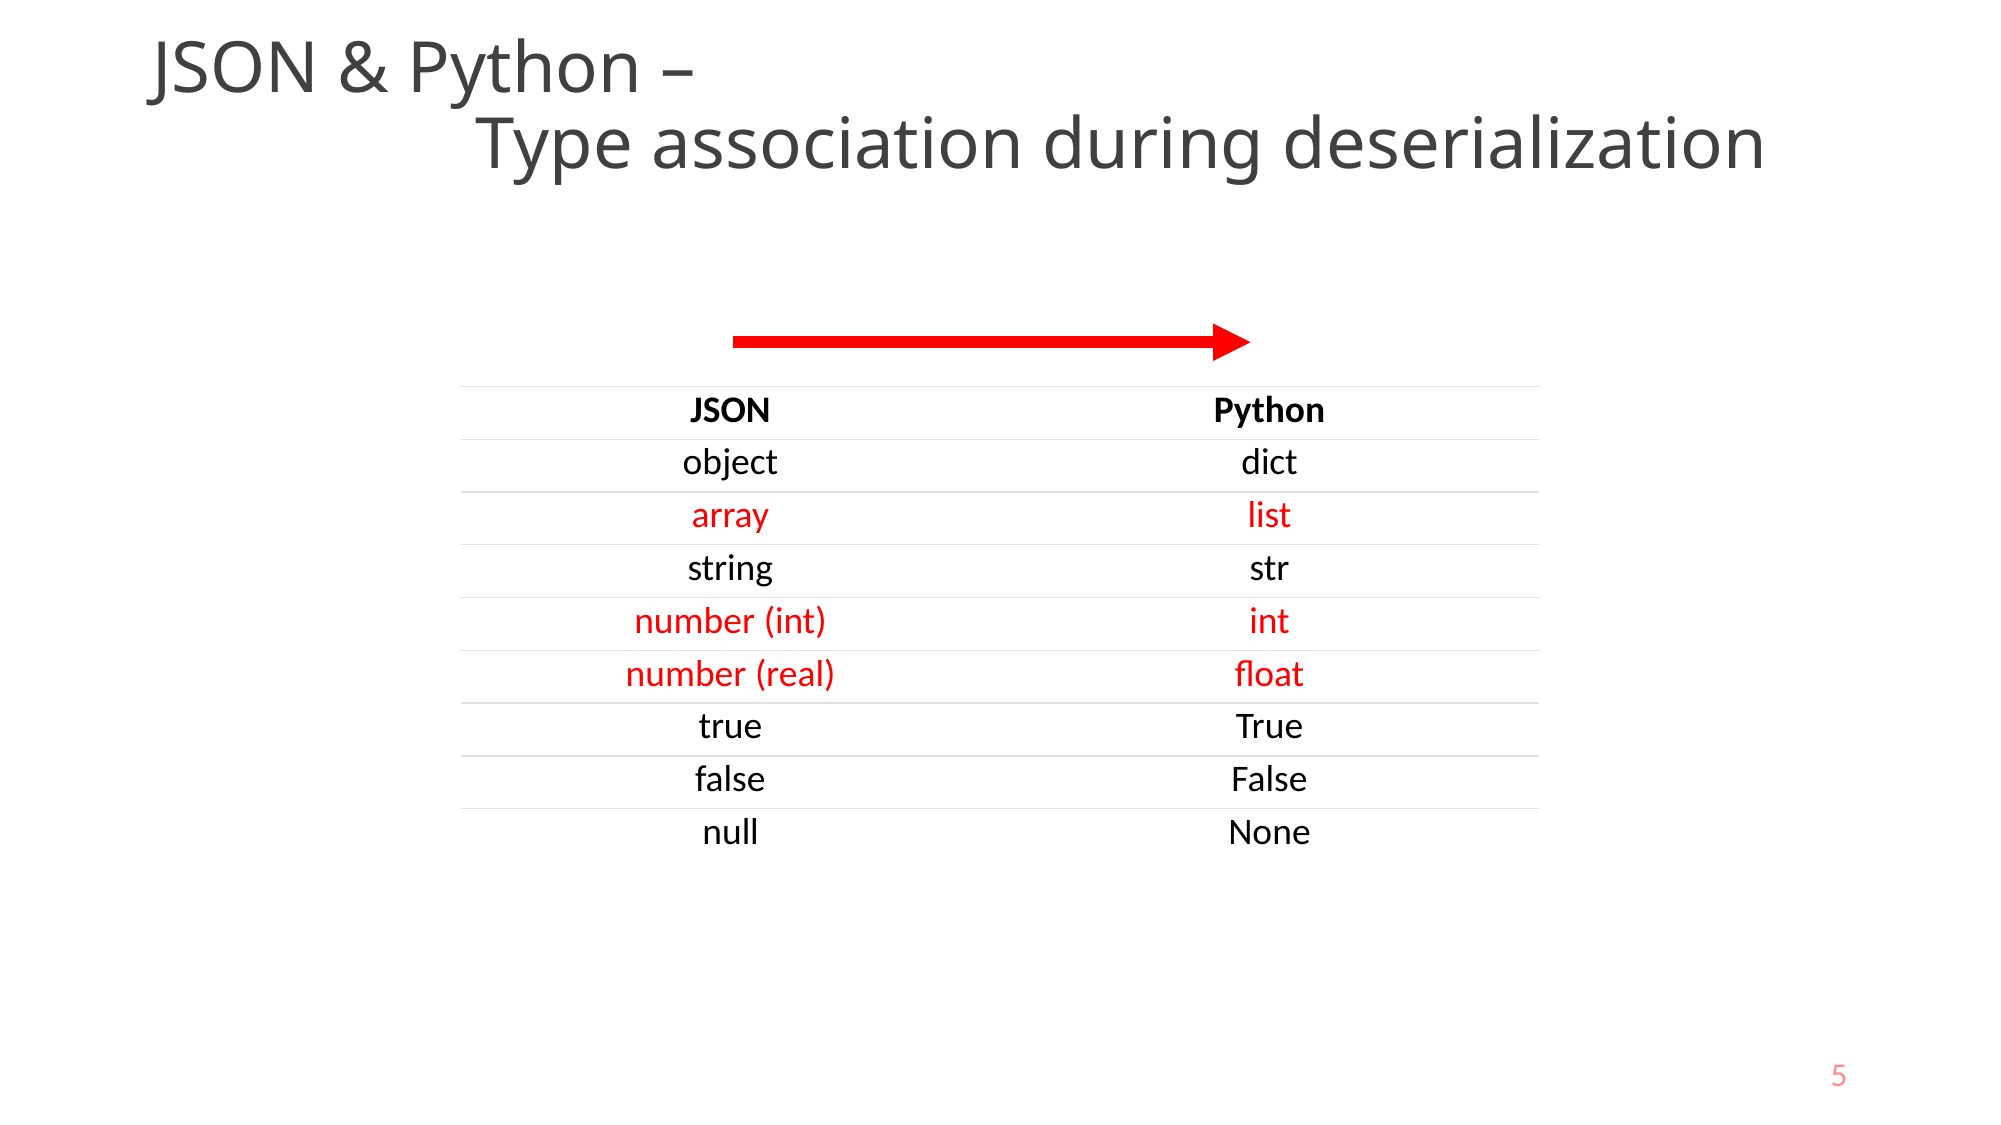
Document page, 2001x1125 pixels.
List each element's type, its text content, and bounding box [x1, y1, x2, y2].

table_cell true [461, 704, 1000, 755]
table_cell str [1000, 545, 1539, 597]
table_cell false [461, 757, 1000, 808]
table_cell int [1000, 598, 1539, 650]
table_cell dict [1000, 440, 1539, 491]
title JSON & Python – Type association during deserialization [137, 0, 1863, 217]
table_cell False [1000, 757, 1539, 808]
table_cell null [461, 809, 1000, 862]
table_cell None [1000, 809, 1539, 862]
slide_number 5 [1412, 1042, 1863, 1103]
table_cell float [1000, 651, 1539, 702]
table_header JSON [461, 387, 1000, 439]
table_cell list [1000, 493, 1539, 544]
table_header Python [1000, 387, 1539, 439]
table_cell string [461, 545, 1000, 597]
table_cell object [461, 440, 1000, 491]
table_cell number (int) [461, 598, 1000, 650]
table_cell True [1000, 704, 1539, 755]
table_cell number (real) [461, 651, 1000, 702]
table_cell array [461, 493, 1000, 544]
